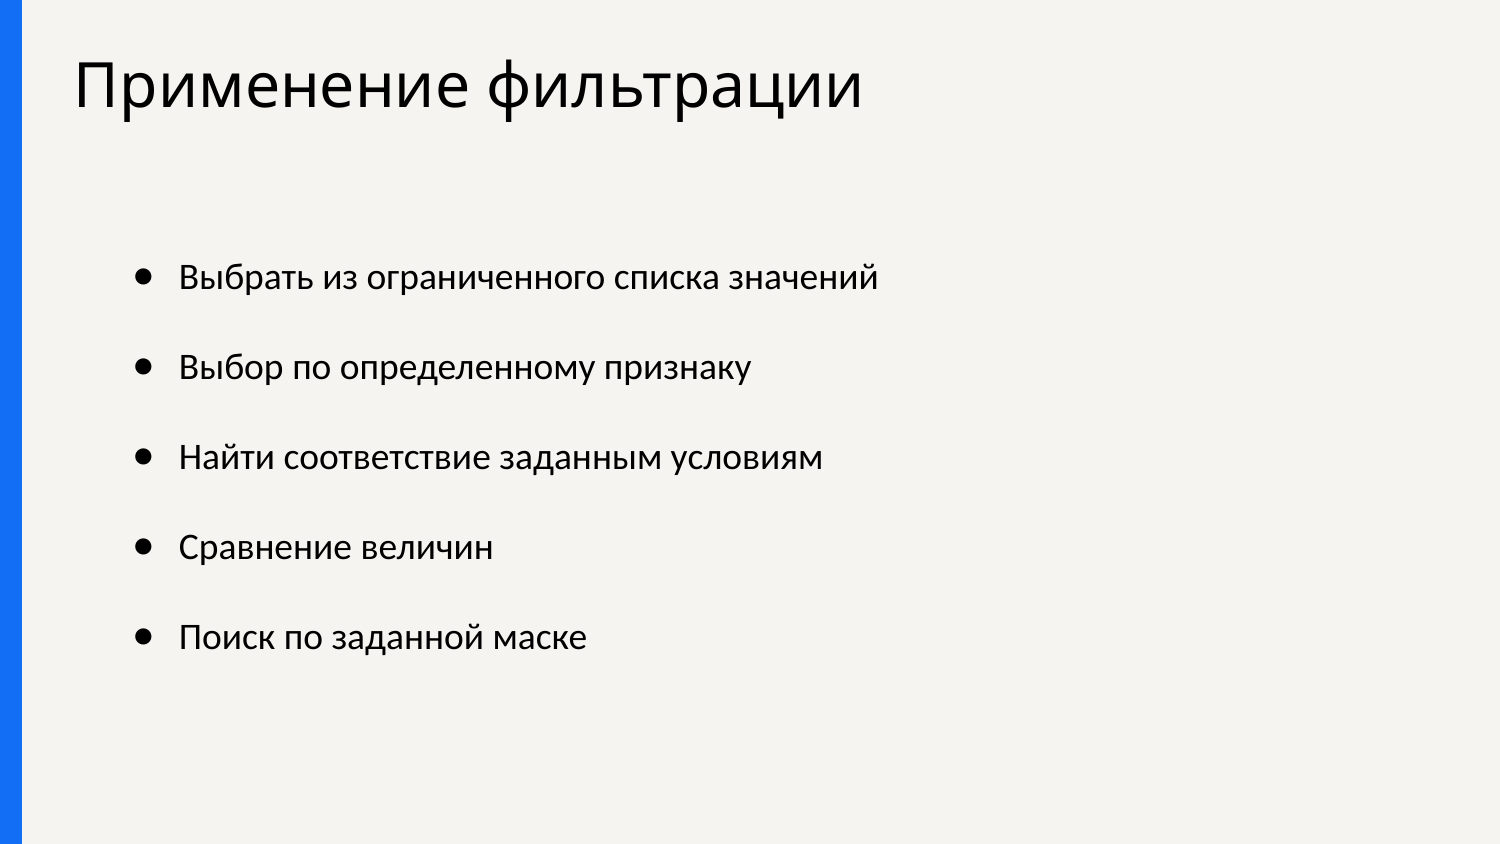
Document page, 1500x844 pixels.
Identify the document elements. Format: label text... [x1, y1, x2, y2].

subtitle Выбрать из ограниченного списка значений Выбор по определенному признаку Найти соответствие заданным условиям Сравнение величин Поиск по заданной маске [96, 192, 1335, 686]
text_box [0, 0, 22, 844]
title Применение фильтрации [59, 29, 1053, 183]
